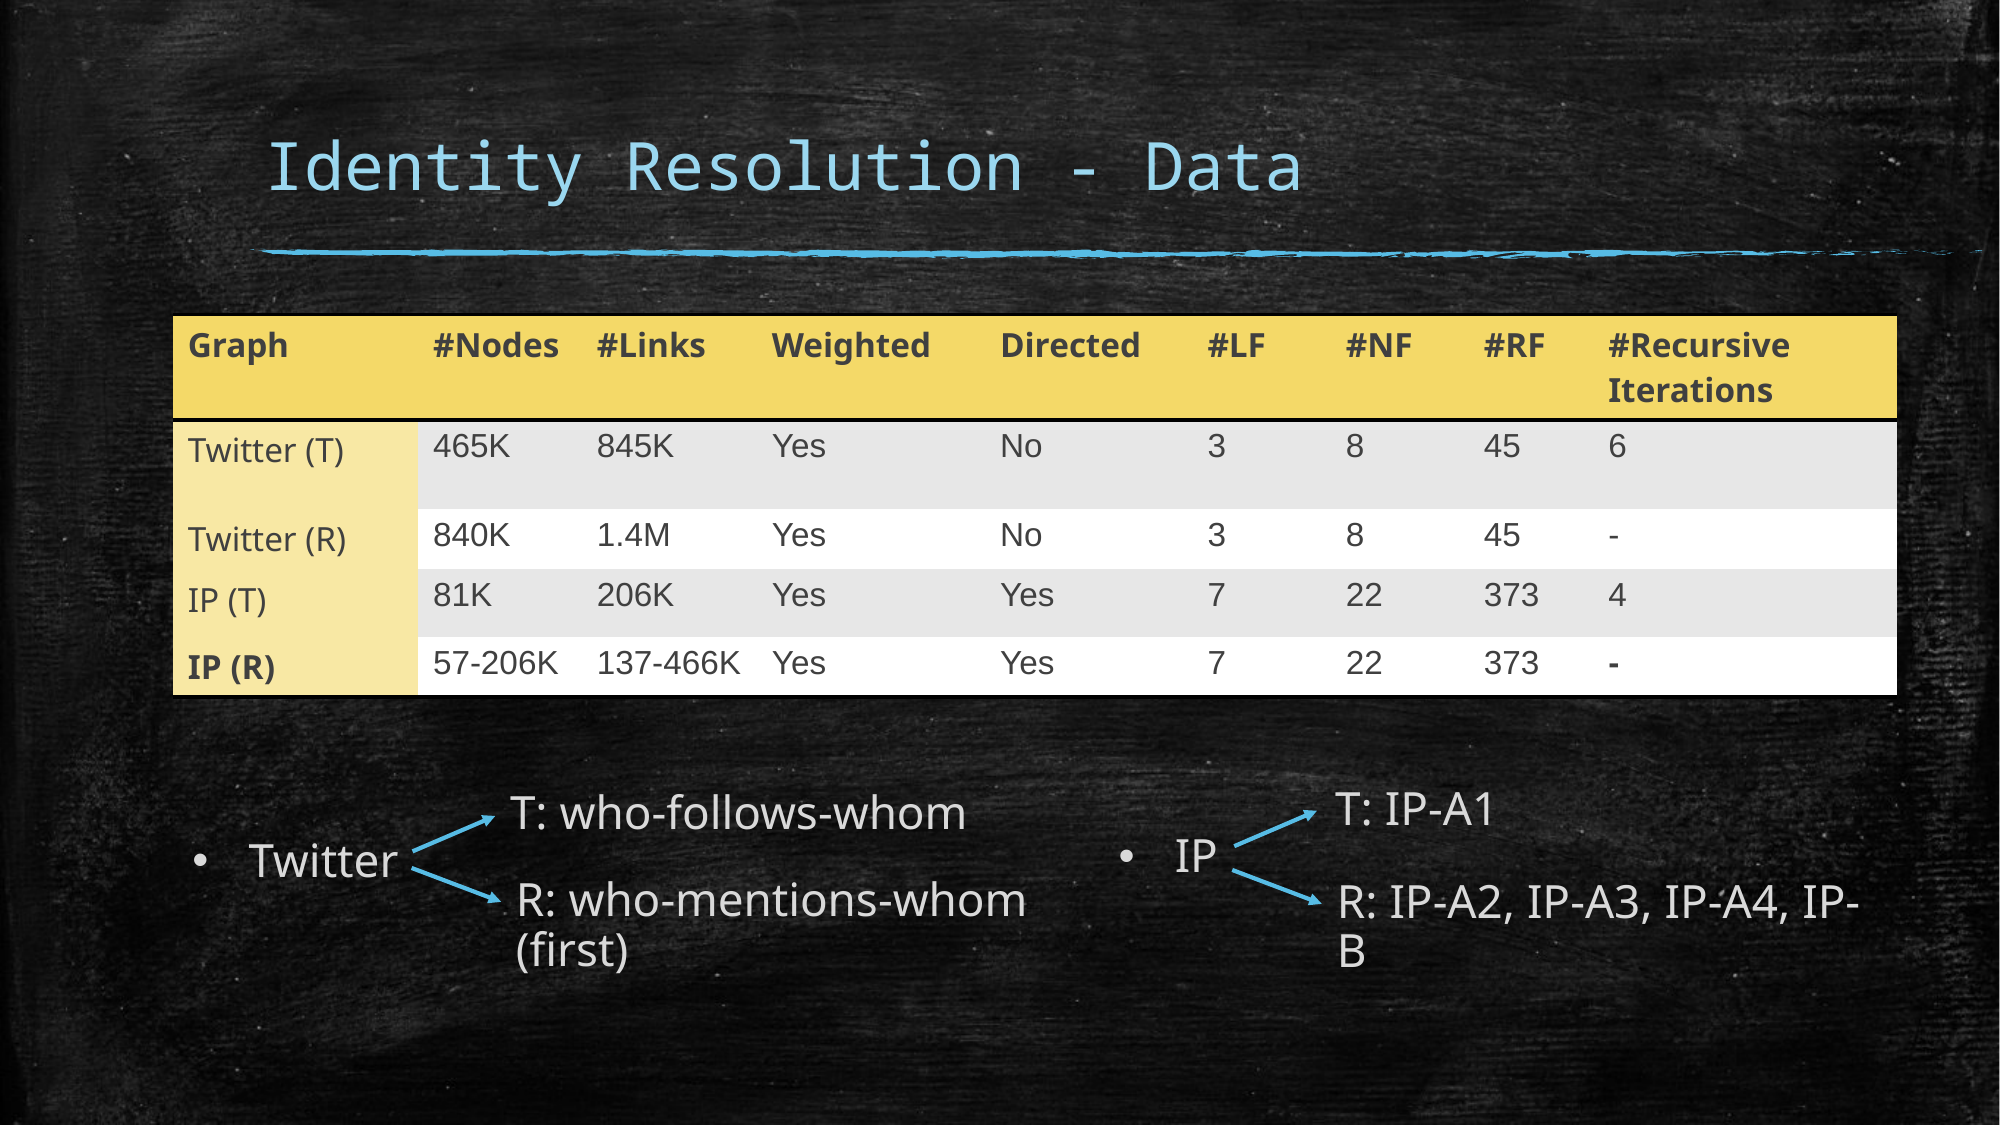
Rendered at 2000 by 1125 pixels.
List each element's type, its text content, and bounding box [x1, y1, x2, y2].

table_cell Yes [985, 637, 1193, 695]
table_cell IP (T) [173, 569, 418, 637]
table_cell 840K [418, 509, 582, 569]
title Identity Resolution - Data [249, 45, 1750, 213]
table_cell Twitter (T) [173, 422, 418, 509]
table_cell 22 [1331, 569, 1469, 637]
table_cell 22 [1331, 637, 1469, 695]
table_header Graph [173, 316, 418, 418]
table_cell 465K [418, 422, 582, 509]
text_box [1232, 869, 1322, 904]
table_cell 81K [418, 569, 582, 637]
text_box R: IP-A2, IP-A3, IP-A4, IP-B [1322, 871, 1878, 985]
table_cell 8 [1331, 422, 1469, 509]
table_cell 45 [1469, 422, 1593, 509]
table_cell Yes [757, 422, 985, 509]
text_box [1234, 810, 1317, 847]
table_cell 45 [1469, 509, 1593, 569]
table_header #LF [1193, 316, 1331, 418]
table_cell 3 [1193, 509, 1331, 569]
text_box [411, 867, 502, 902]
text_box T: who-follows-whom [495, 782, 1015, 847]
table_header #NF [1331, 316, 1469, 418]
table_cell 8 [1331, 509, 1469, 569]
table_header Weighted [757, 316, 985, 418]
table_cell - [1593, 509, 1897, 569]
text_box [412, 815, 496, 852]
table_cell 3 [1193, 422, 1331, 509]
table_cell No [985, 422, 1193, 509]
table_cell No [985, 509, 1193, 569]
table_cell Yes [757, 637, 985, 695]
text_box Twitter [177, 830, 414, 895]
table_cell 7 [1193, 569, 1331, 637]
table_cell 57-206K [418, 637, 582, 695]
table_header #RF [1469, 316, 1593, 418]
table_cell 137-466K [582, 637, 757, 695]
table_cell Yes [757, 509, 985, 569]
table_cell 373 [1469, 569, 1593, 637]
table_cell Yes [757, 569, 985, 637]
table_cell 7 [1193, 637, 1331, 695]
table_header #Links [582, 316, 757, 418]
table_cell IP (R) [173, 637, 418, 695]
table_cell 4 [1593, 569, 1897, 637]
table_cell - [1593, 637, 1897, 695]
table_cell Yes [985, 569, 1193, 637]
table_header Directed [985, 316, 1193, 418]
table_cell 206K [582, 569, 757, 637]
table_cell 845K [582, 422, 757, 509]
table_cell 1.4M [582, 509, 757, 569]
table_header #Recursive Iterations [1593, 316, 1897, 418]
table_header #Nodes [418, 316, 582, 418]
table_cell 373 [1469, 637, 1593, 695]
text_box T: IP-A1 [1320, 778, 1841, 843]
table_cell Twitter (R) [173, 509, 418, 569]
text_box R: who-mentions-whom (first) [501, 870, 1110, 984]
table_cell 6 [1593, 422, 1897, 509]
text_box IP [1103, 825, 1246, 890]
